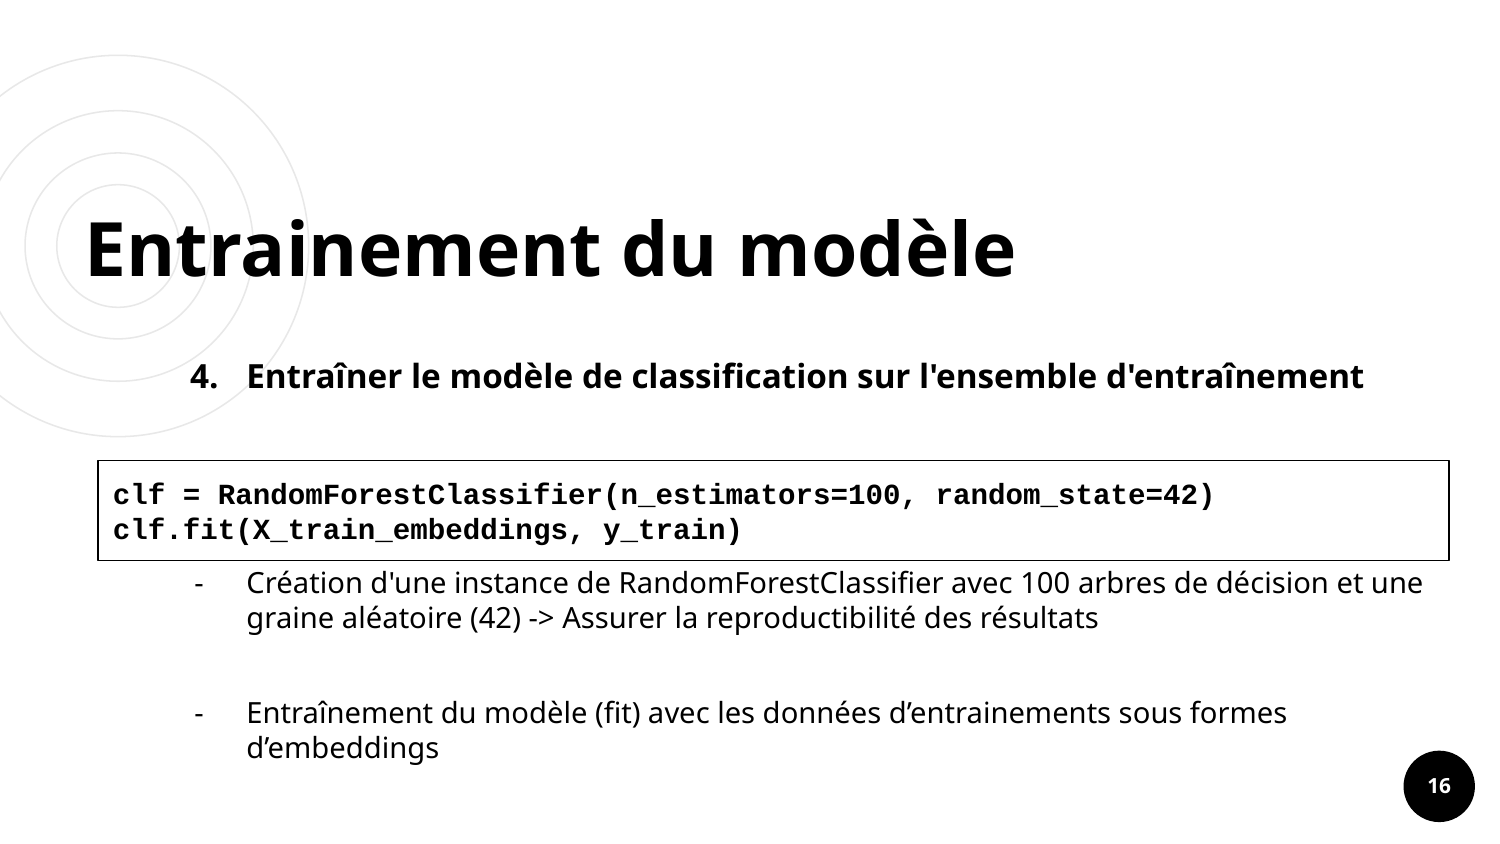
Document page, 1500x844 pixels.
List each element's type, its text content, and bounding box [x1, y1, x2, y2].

slide_number ‹#› [1403, 750, 1475, 823]
text_box clf = RandomForestClassifier(n_estimators=100, random_state=42) clf.fit(X_train_embeddings, y_train) [97, 460, 1450, 561]
title Entrainement du modèle [69, 194, 1072, 307]
list Entraîner le modèle de classification sur l'ensemble d'entraînement Création d'une instance de RandomForestClassifier avec 100 arbres de décision et une graine aléatoire (42) -> Assurer la reproductibilité des résultats Entraînement du modèle (fit) avec les données d’entrainements sous formes d’embeddings [156, 340, 1467, 770]
